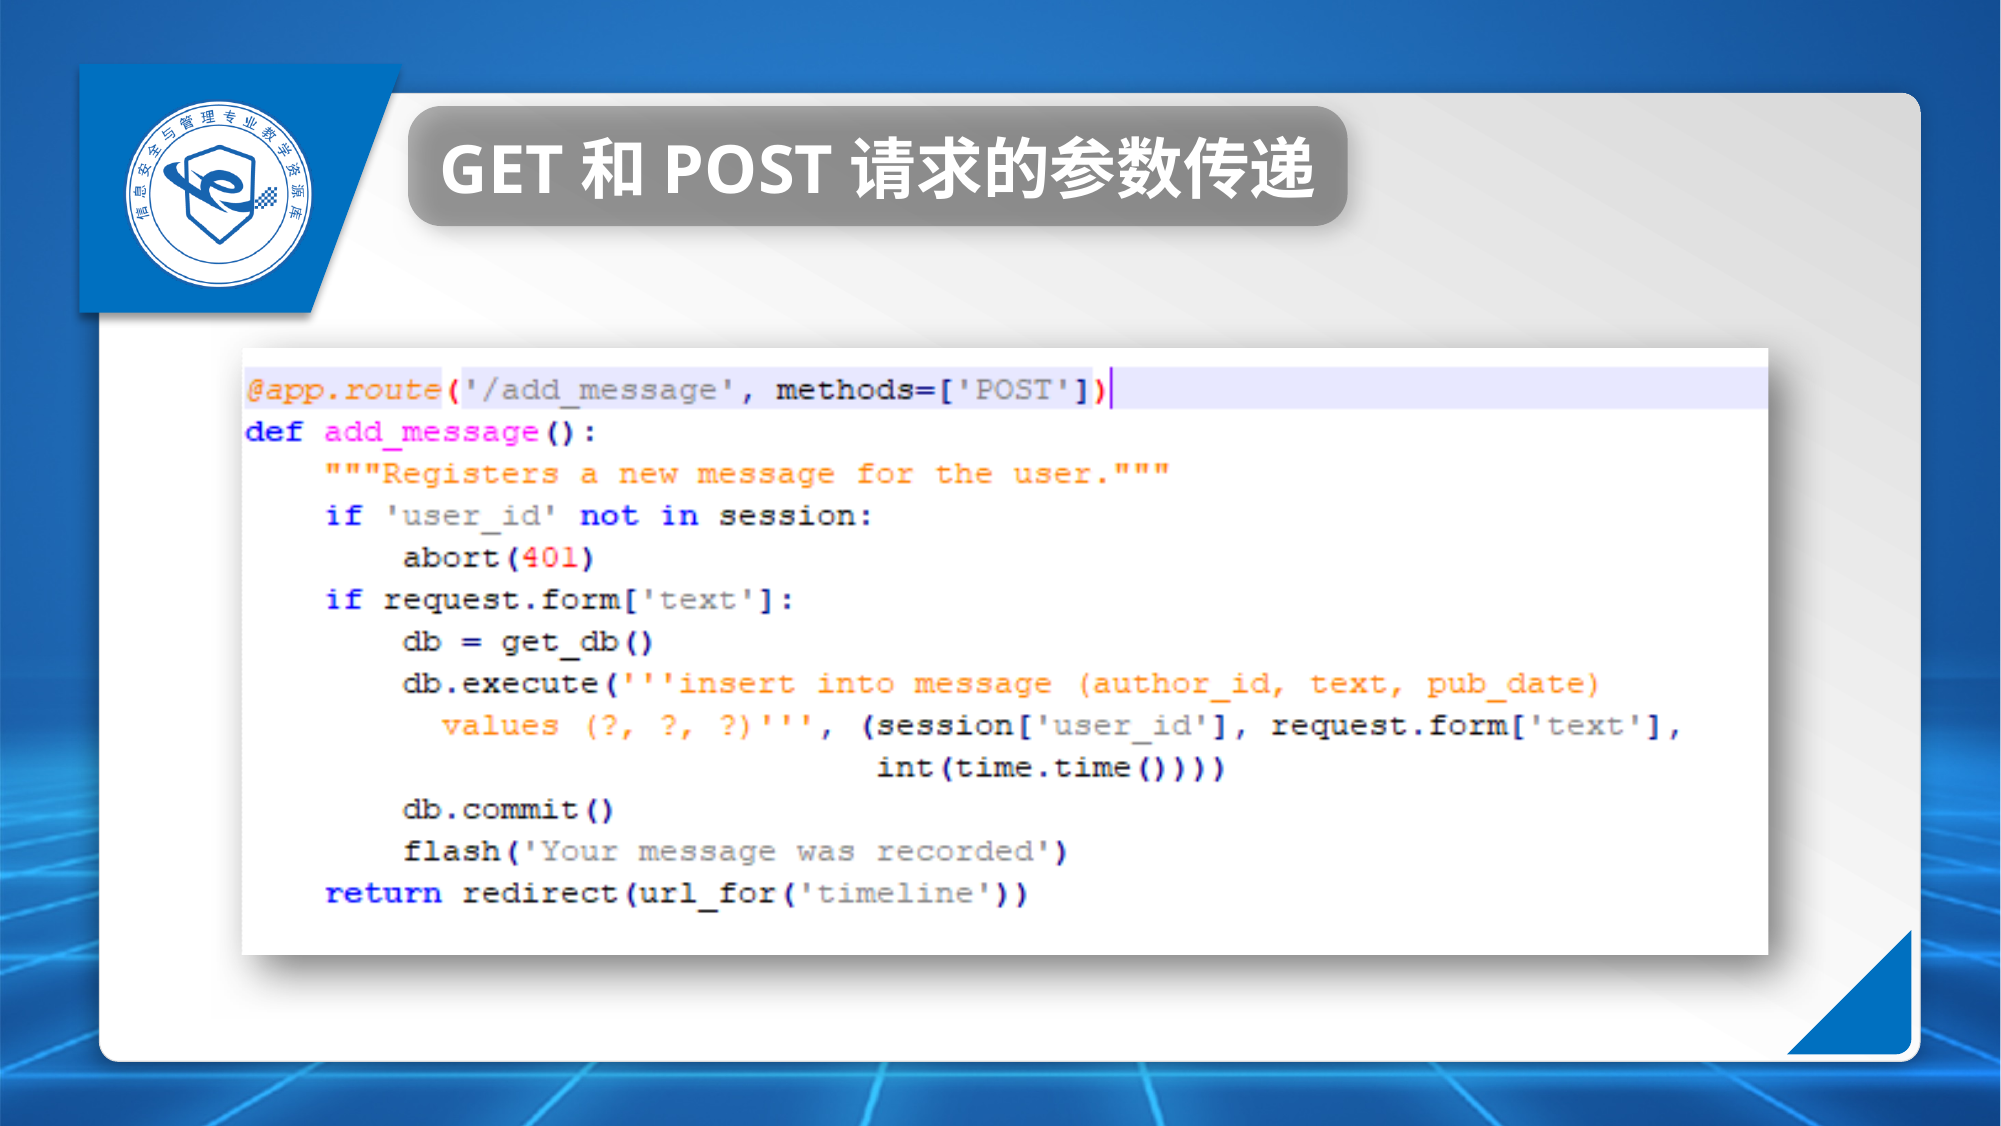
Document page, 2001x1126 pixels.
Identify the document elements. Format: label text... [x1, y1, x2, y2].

text_box [406, 104, 1349, 228]
picture [0, 0, 2001, 1126]
text_box GET和POST请求的参数传递 [425, 118, 1332, 214]
